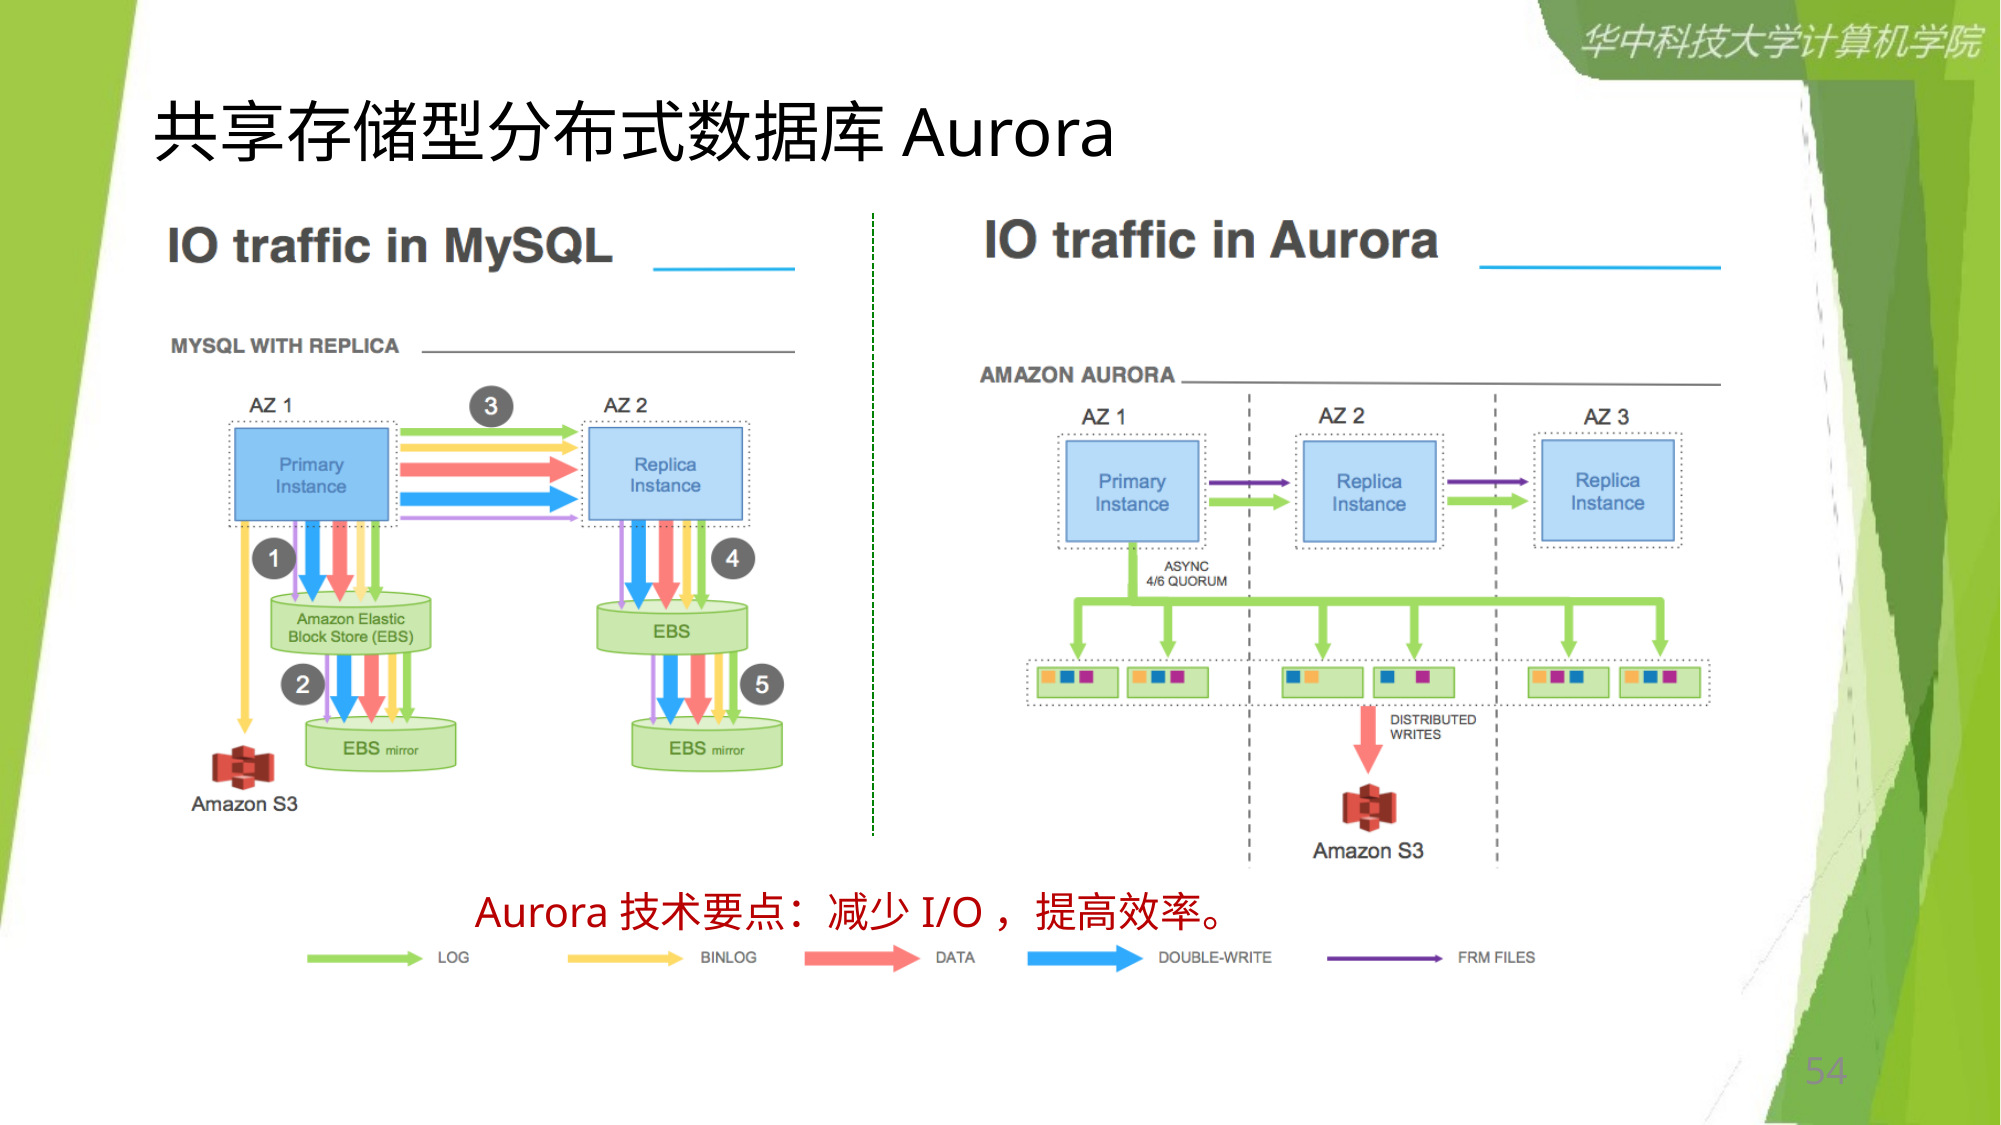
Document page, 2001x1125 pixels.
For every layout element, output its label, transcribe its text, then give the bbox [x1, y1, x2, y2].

text_box Aurora技术要点：减少I/O，提高效率。 [460, 877, 1259, 930]
slide_number 54 [1412, 1042, 1863, 1103]
picture [0, 0, 2001, 1125]
title 共享存储型分布式数据库Aurora [137, 59, 1863, 211]
